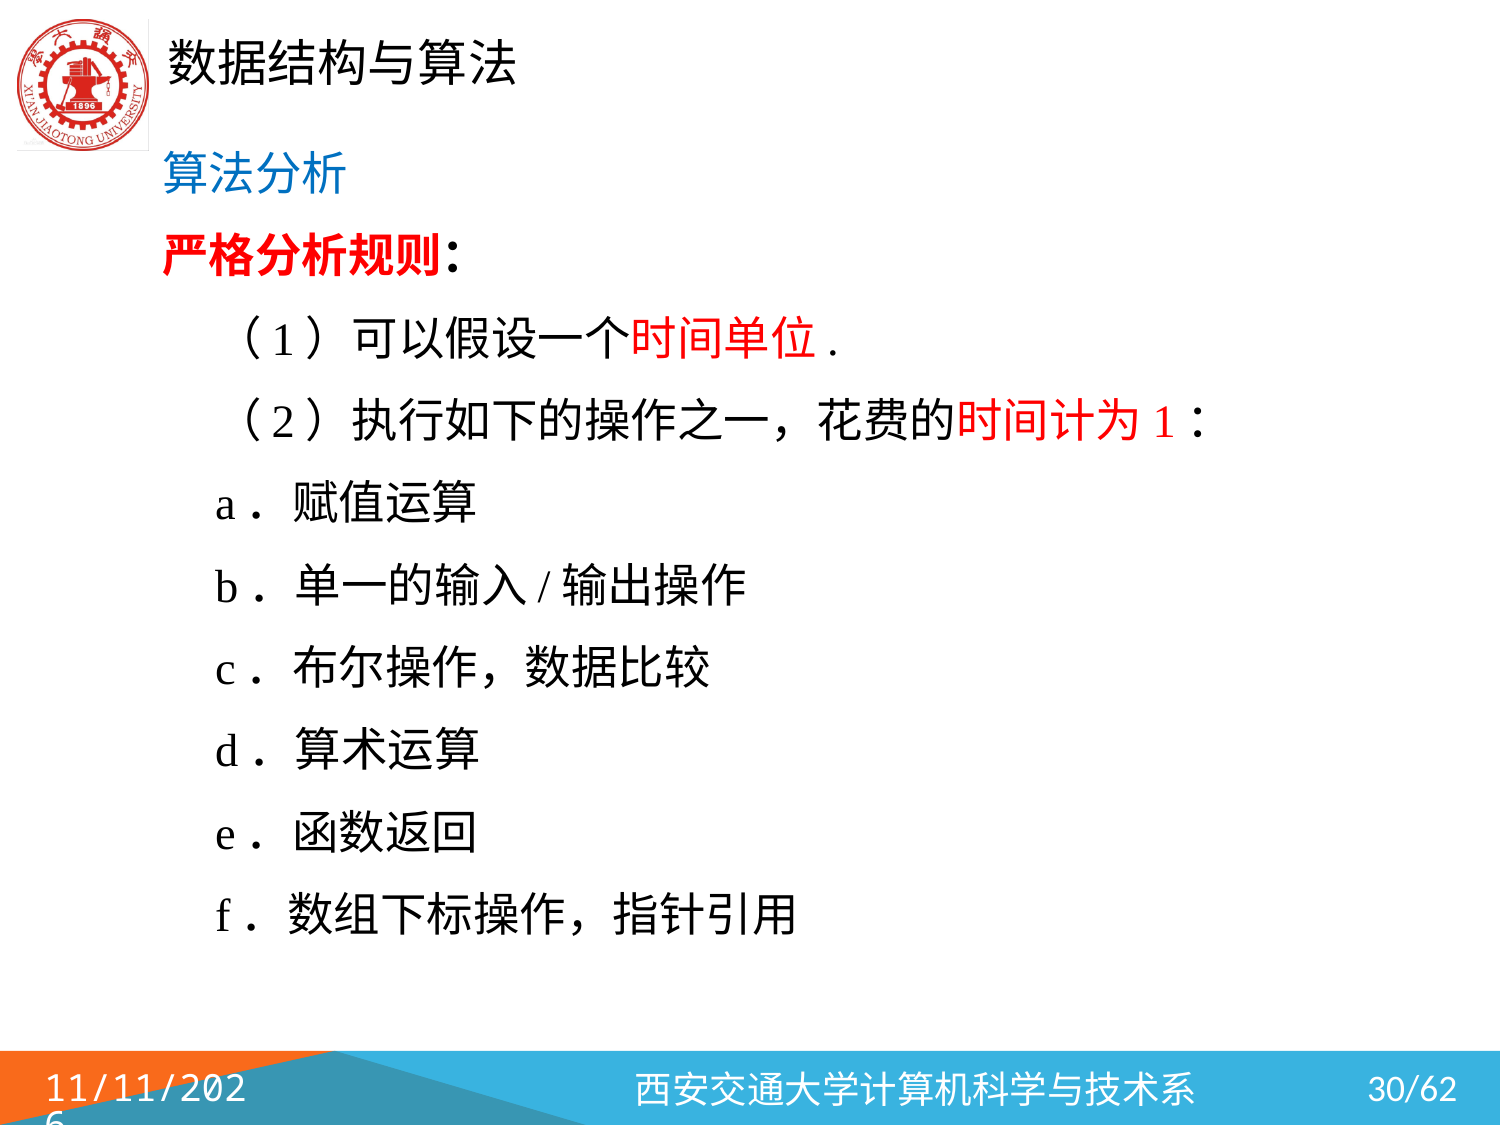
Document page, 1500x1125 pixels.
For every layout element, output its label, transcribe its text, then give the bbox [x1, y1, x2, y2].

picture [17, 19, 149, 151]
list 算法分析 严格分析规则： （1）可以假设一个时间单位. （2）执行如下的操作之一，花费的时间计为1： a．赋值运算 b．单一的输入/输出操作 c．布尔操作，数据比较 d．算术运算 e．函数返回 f．数组下标操作，指针引用 [147, 125, 1382, 1035]
